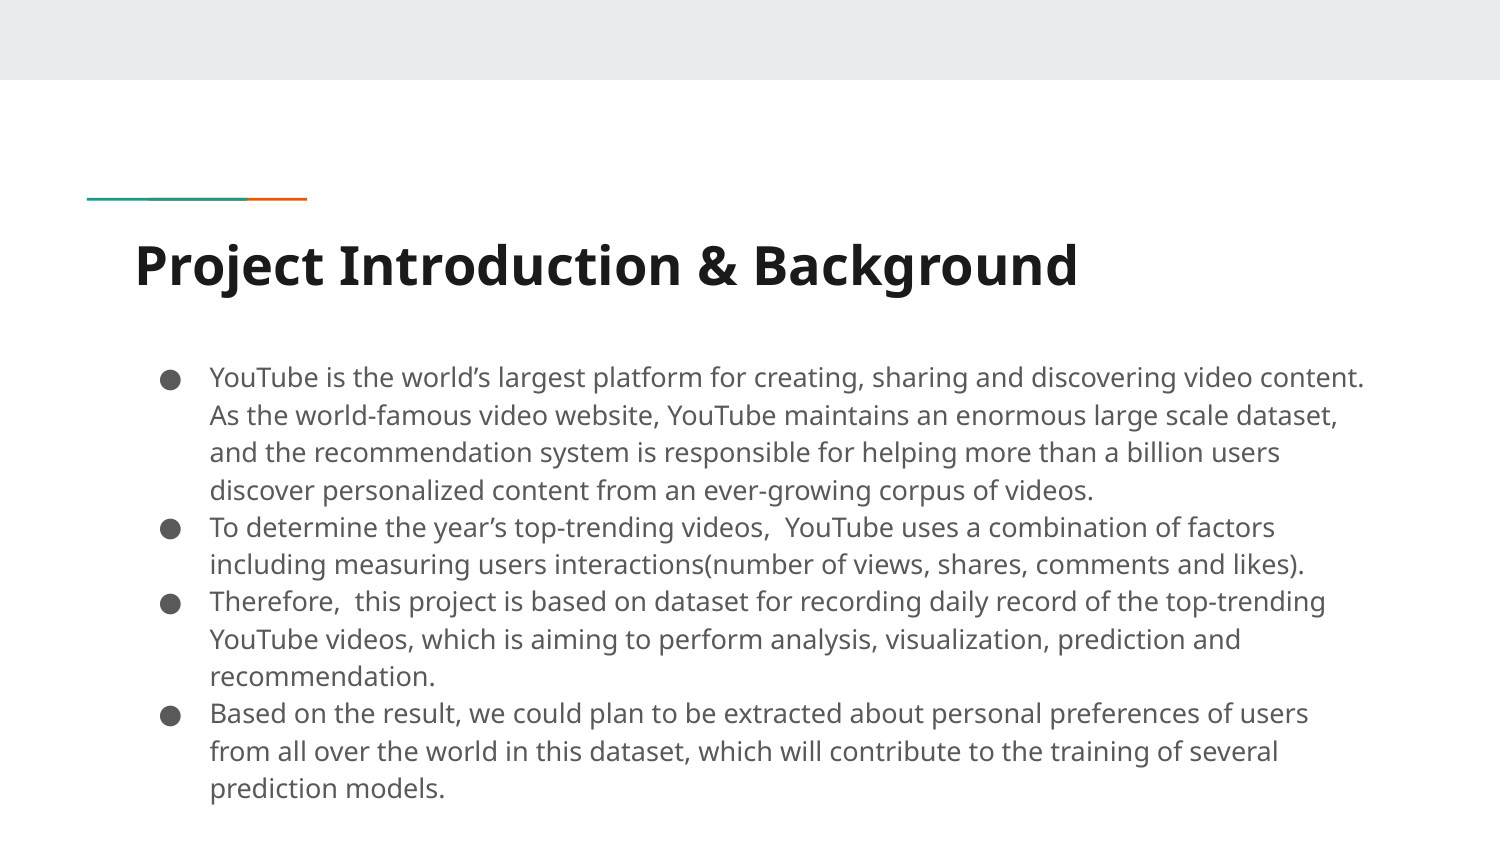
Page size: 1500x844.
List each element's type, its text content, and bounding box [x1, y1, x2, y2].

list YouTube is the world’s largest platform for creating, sharing and discovering video content. As the world-famous video website, YouTube maintains an enormous large scale dataset, and the recommendation system is responsible for helping more than a billion users discover personalized content from an ever-growing corpus of videos. To determine the year’s top-trending videos, YouTube uses a combination of factors including measuring users interactions(number of views, shares, comments and likes). Therefore, this project is based on dataset for recording daily record of the top-trending YouTube videos, which is aiming to perform analysis, visualization, prediction and recommendation. Based on the result, we could plan to be extracted about personal preferences of users from all over the world in this dataset, which will contribute to the training of several prediction models. [119, 341, 1381, 712]
title Project Introduction & Background [119, 216, 1381, 305]
